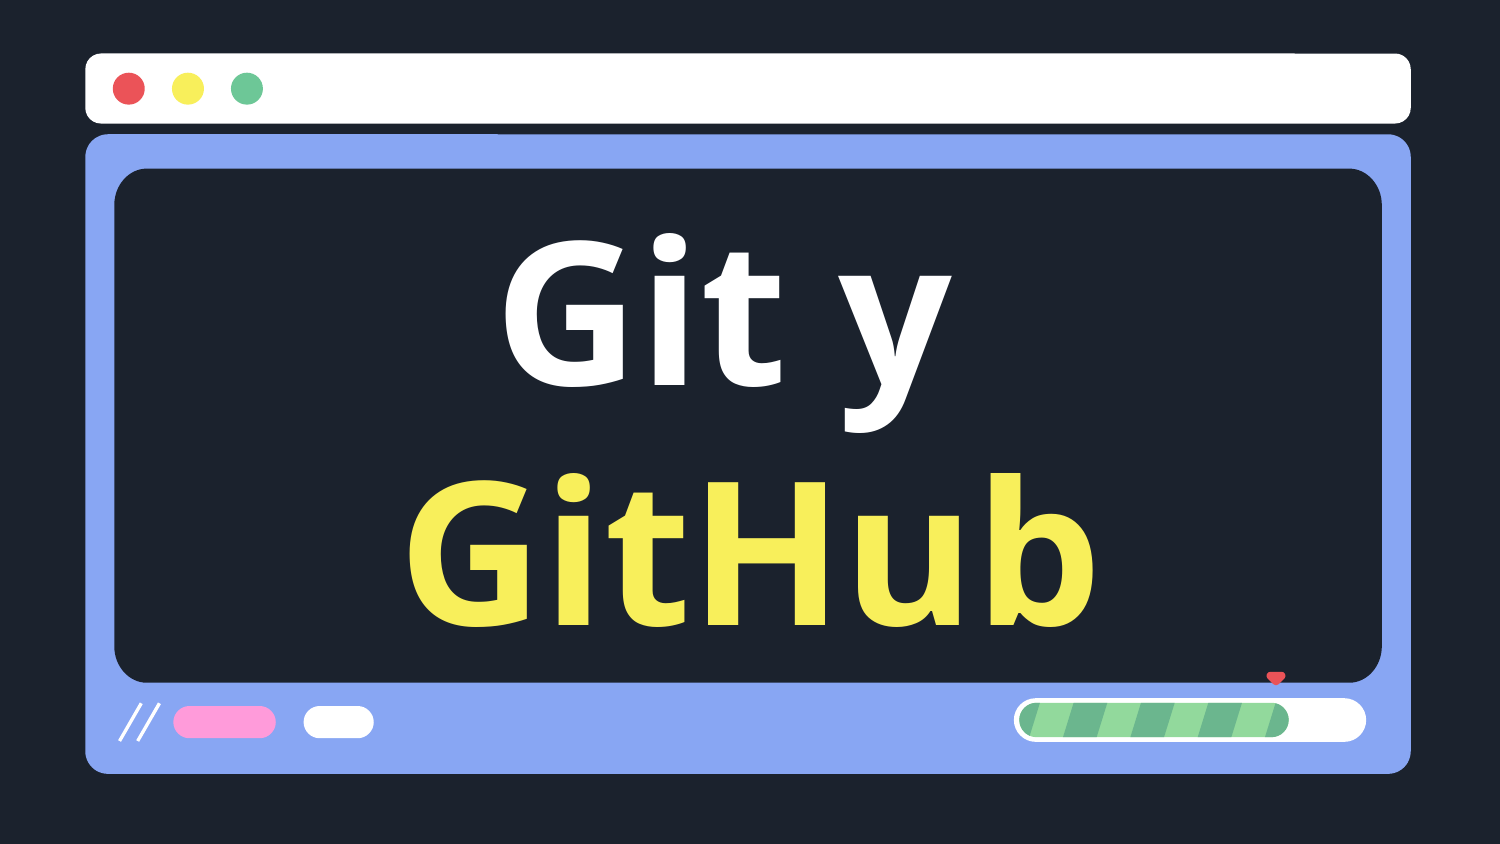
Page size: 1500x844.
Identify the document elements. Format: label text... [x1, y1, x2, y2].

title Git y GitHub [236, 217, 1264, 635]
